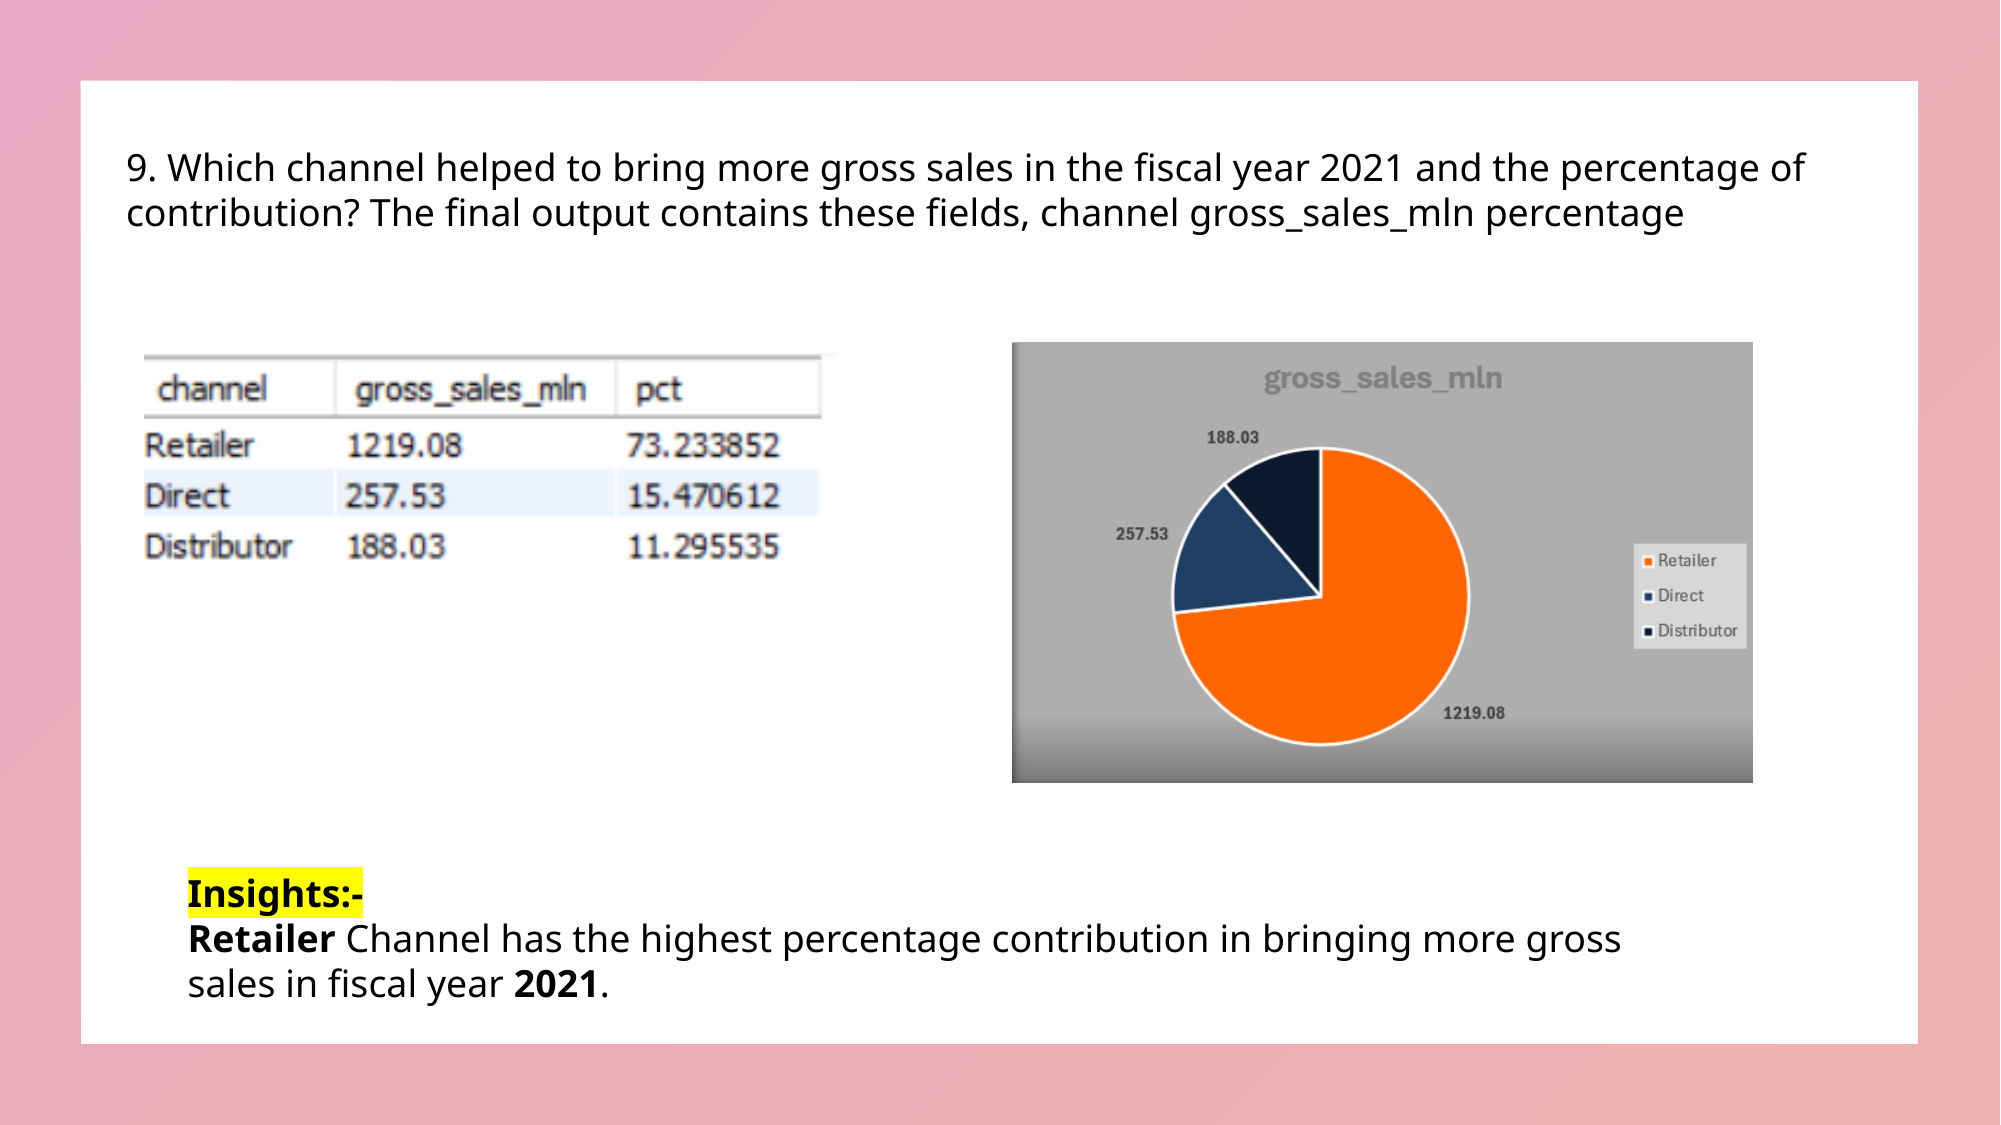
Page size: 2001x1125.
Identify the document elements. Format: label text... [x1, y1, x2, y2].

text_box 9. Which channel helped to bring more gross sales in the fiscal year 2021 and the percentage of contribution? The final output contains these fields, channel gross_sales_mln percentage [111, 136, 1892, 242]
text_box Insights:- Retailer Channel has the highest percentage contribution in bringing more gross sales in fiscal year 2021. [172, 862, 1670, 1013]
picture [1011, 342, 1753, 783]
picture [144, 353, 837, 581]
